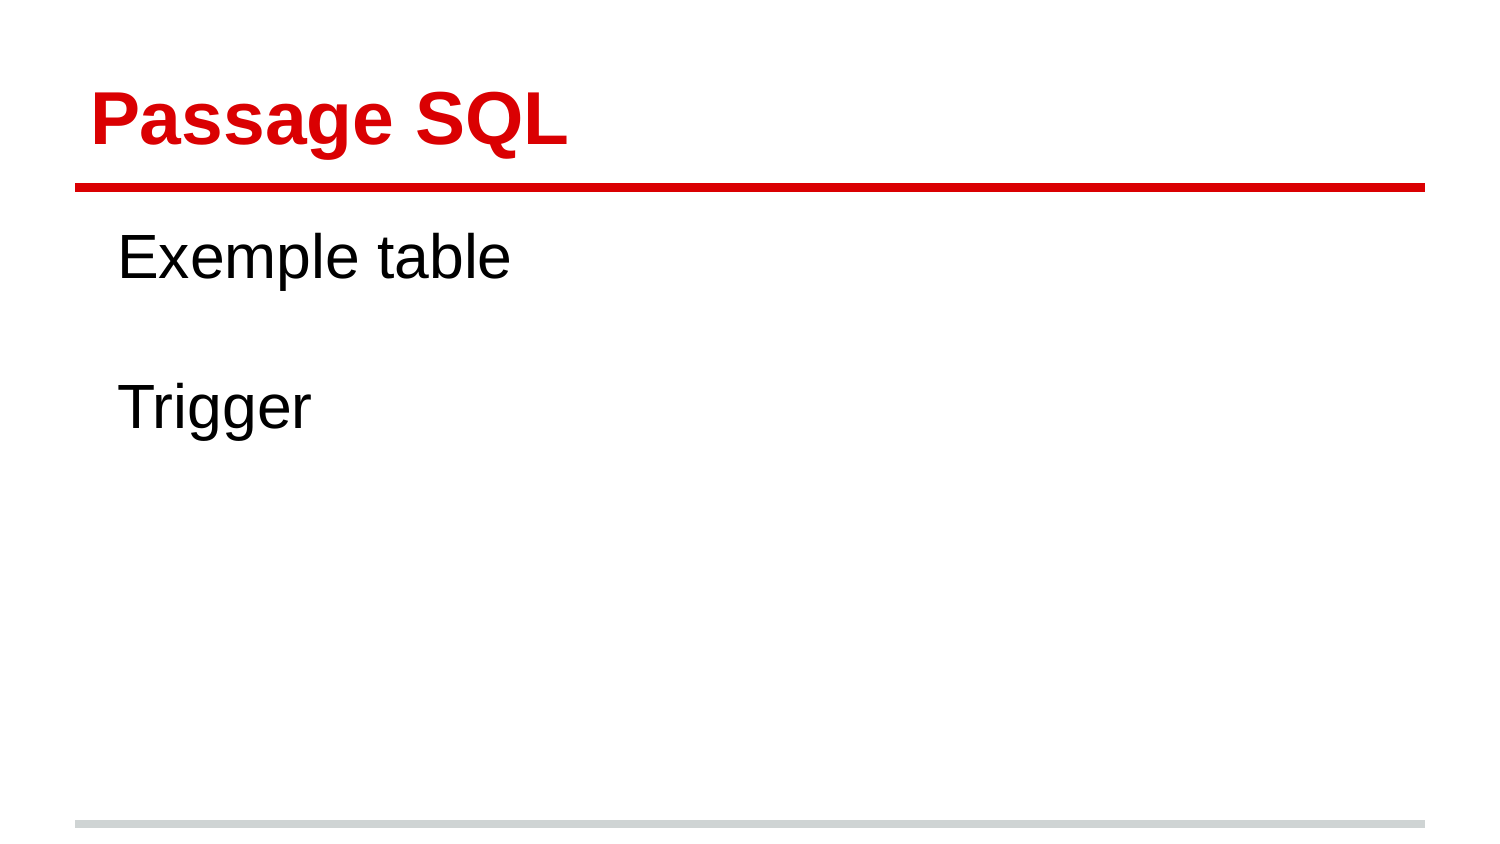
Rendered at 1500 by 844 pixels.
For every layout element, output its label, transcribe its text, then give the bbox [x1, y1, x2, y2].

list Exemple table Trigger [64, 201, 1415, 813]
title Passage SQL [75, 33, 1425, 175]
